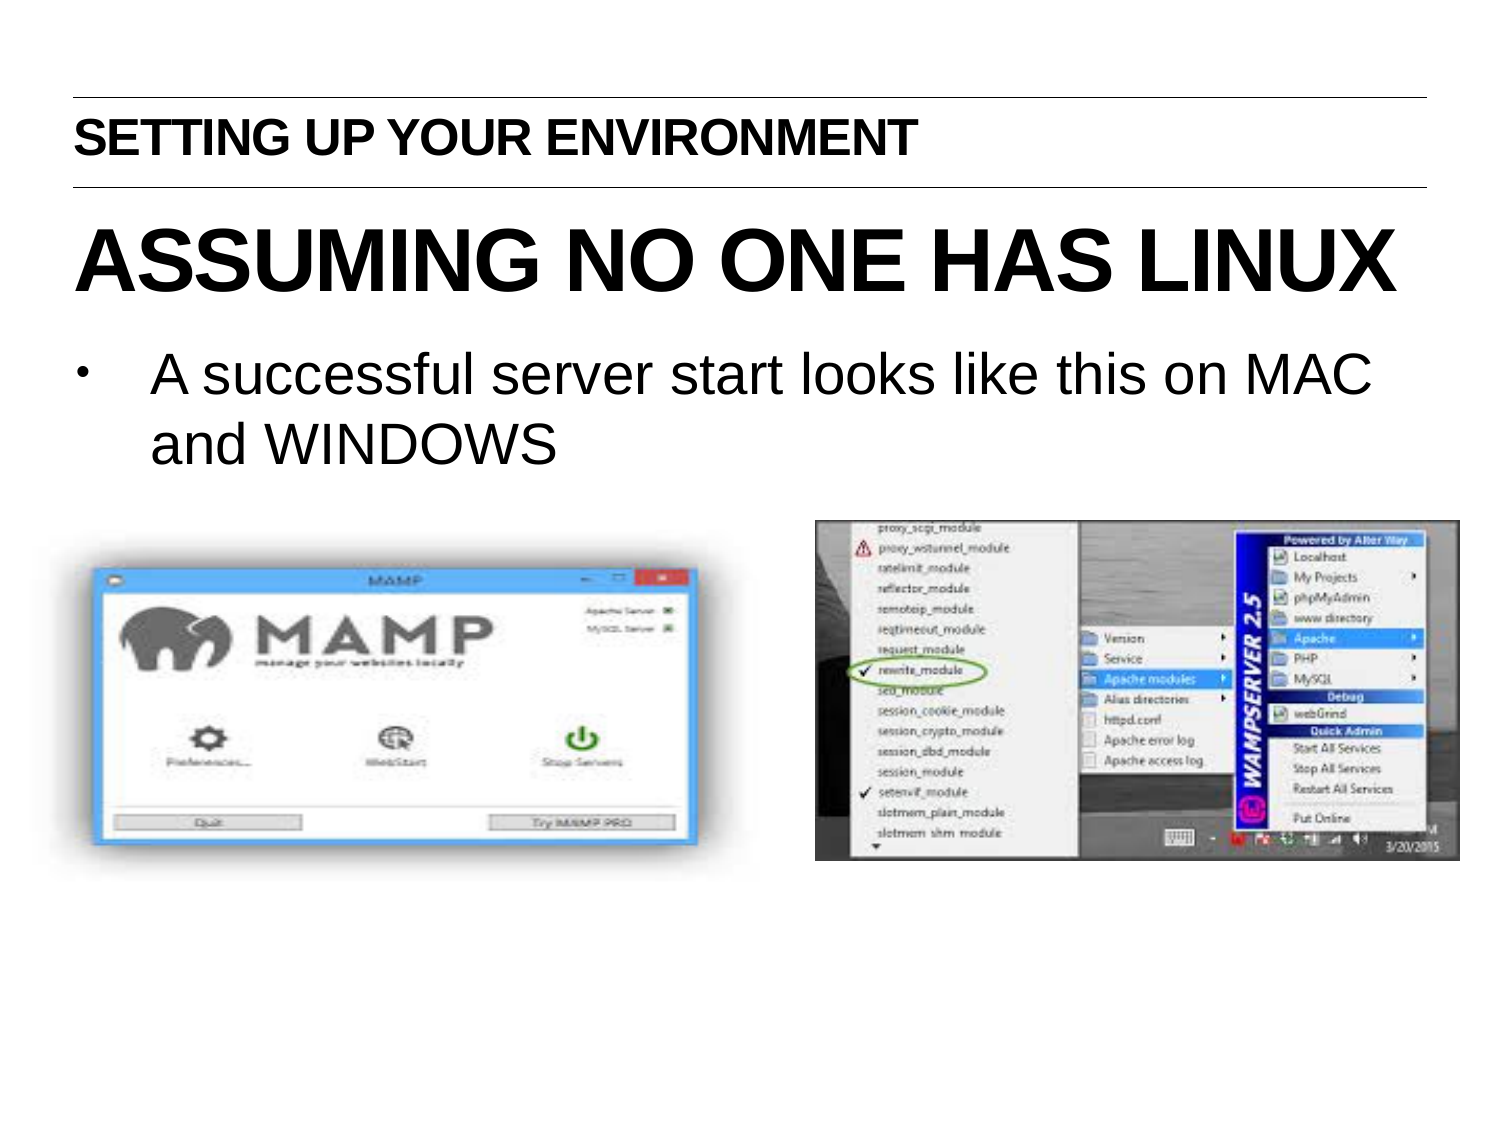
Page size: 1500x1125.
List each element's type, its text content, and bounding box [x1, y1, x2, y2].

picture [0, 497, 794, 917]
text_box A successful server start looks like this on MAC and WINDOWS : [75, 336, 1409, 1022]
list Setting up your environment [72, 112, 965, 181]
title Assuming no one has linux [72, 226, 1428, 337]
picture [815, 520, 1460, 861]
